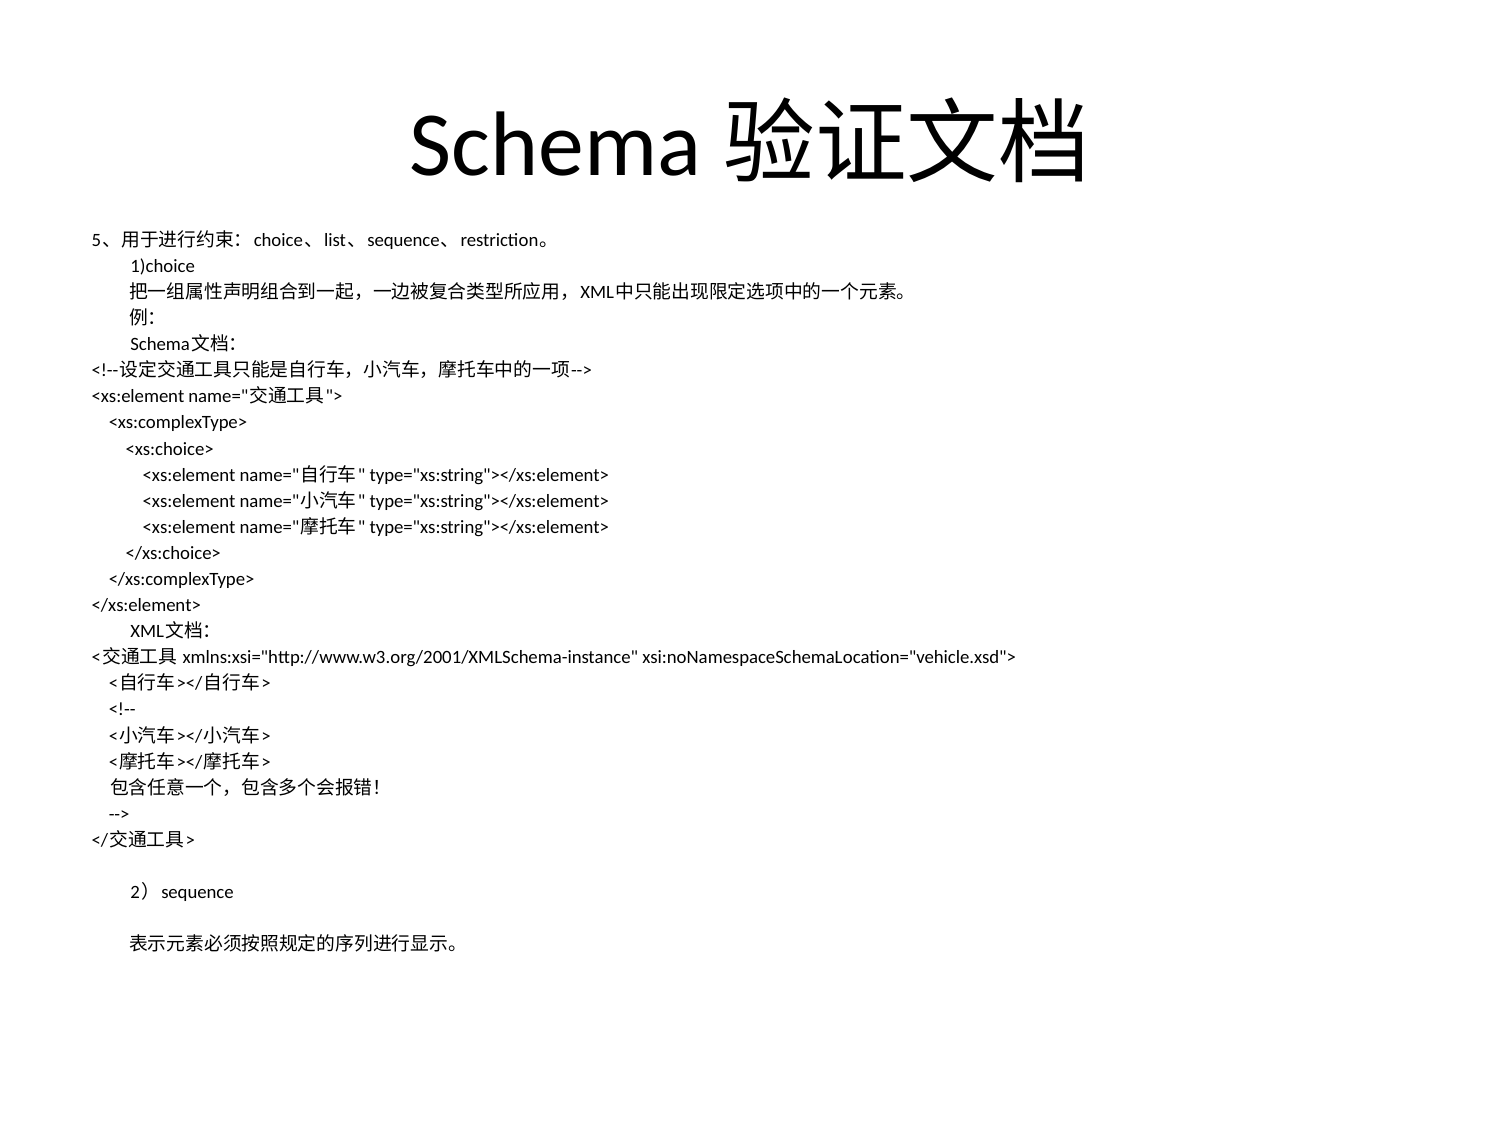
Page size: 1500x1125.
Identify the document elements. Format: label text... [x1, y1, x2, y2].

title Schema验证文档 [75, 45, 1425, 233]
list 5、用于进行约束：choice、list、sequence、restriction。 1)choice 把一组属性声明组合到一起，一边被复合类型所应用，XML中只能出现限定选项中的一个元素。 例： Schema文档： <!--设定交通工具只能是自行车，小汽车，摩托车中的一项--> <xs:element name="交通工具"> <xs:complexType> <xs:choice> <xs:element name="自行车" type="xs:string"></xs:element> <xs:element name="小汽车" type="xs:string"></xs:element> <xs:element name="摩托车" type="xs:string"></xs:element> </xs:choice> </xs:complexType> </xs:element> XML文档： <交通工具 xmlns:xsi="http://www.w3.org/2001/XMLSchema-instance" xsi:noNamespaceSchemaLocation="vehicle.xsd"> <自行车></自行车> <!-- <小汽车></小汽车> <摩托车></摩托车> 包含任意一个，包含多个会报错！ --> </交通工具> 2）sequence 表示元素必须按照规定的序列进行显示。 [76, 219, 1427, 963]
